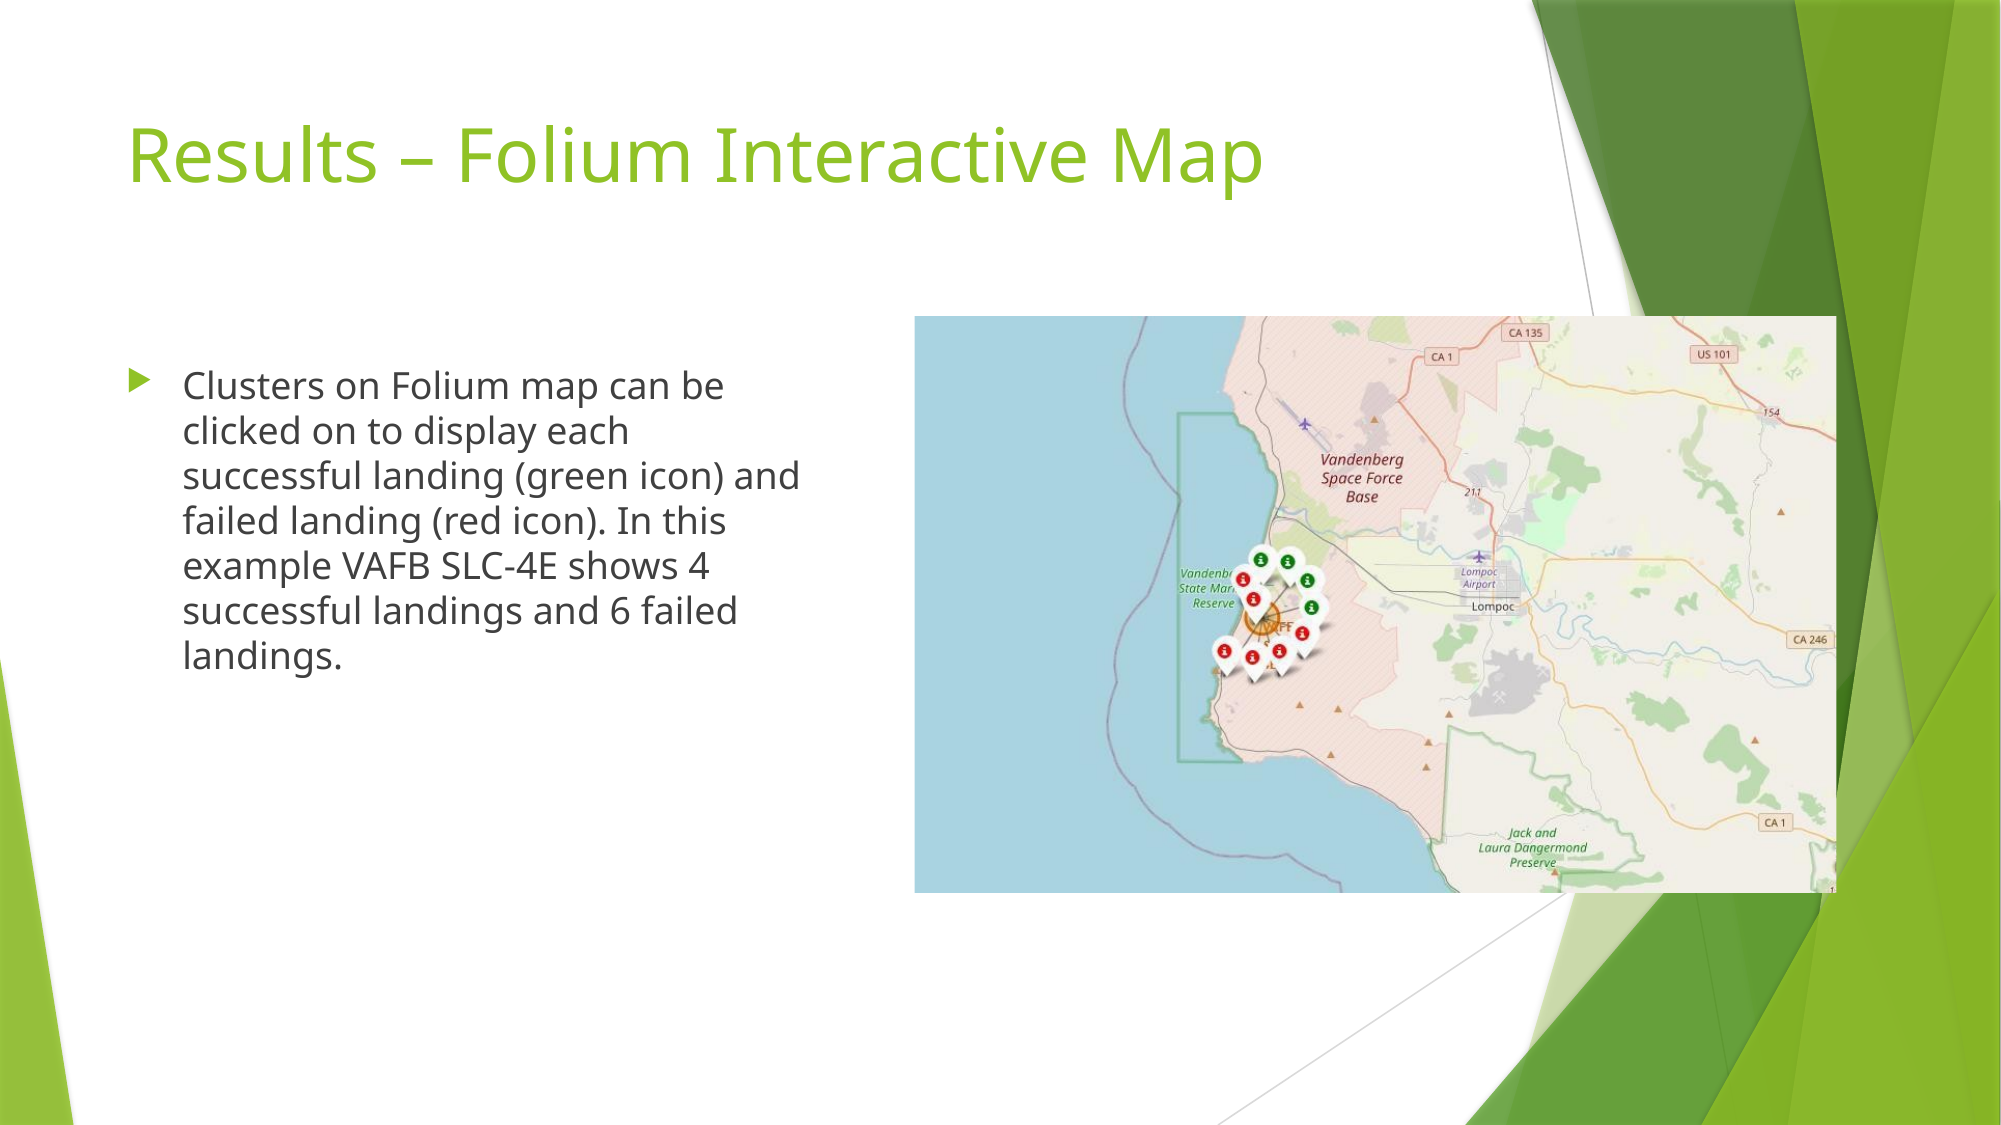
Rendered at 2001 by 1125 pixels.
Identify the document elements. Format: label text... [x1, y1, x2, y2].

list Clusters on Folium map can be clicked on to display each successful landing (green icon) and failed landing (red icon). In this example VAFB SLC-4E shows 4 successful landings and 6 failed landings. [111, 354, 835, 992]
text_box [914, 316, 1837, 893]
title Results – Folium Interactive Map [111, 99, 1522, 317]
